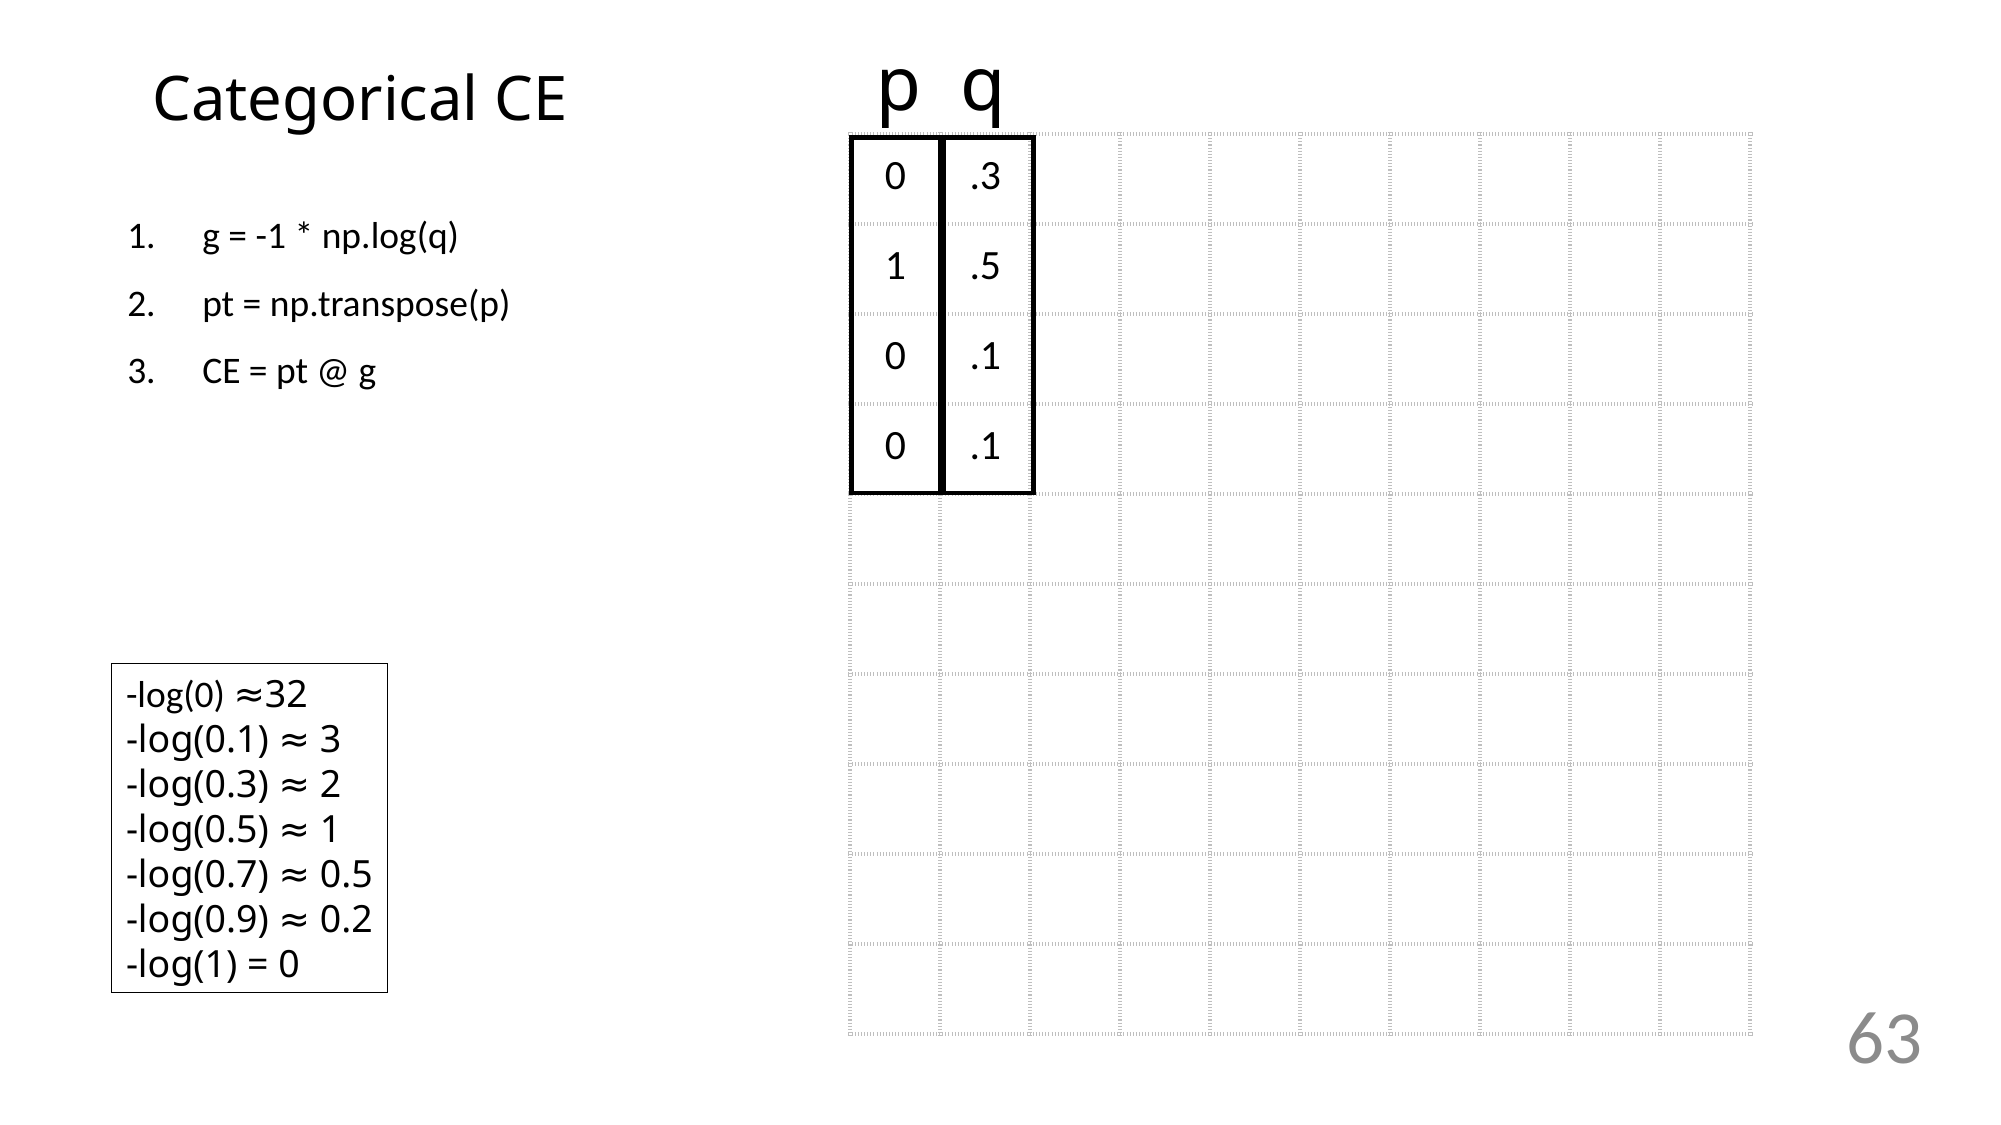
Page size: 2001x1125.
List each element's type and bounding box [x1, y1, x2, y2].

table_header [850, 134, 1750, 224]
text_box [112, 181, 790, 399]
text_box [946, 27, 1021, 133]
slide_number [1750, 969, 1938, 1099]
title [1021, 59, 1863, 142]
title [137, 59, 861, 142]
text_box [111, 663, 388, 993]
text_box [943, 137, 1034, 494]
title [937, 59, 946, 134]
text_box [851, 137, 942, 494]
table_cell [850, 224, 1750, 1034]
text_box [861, 27, 937, 133]
